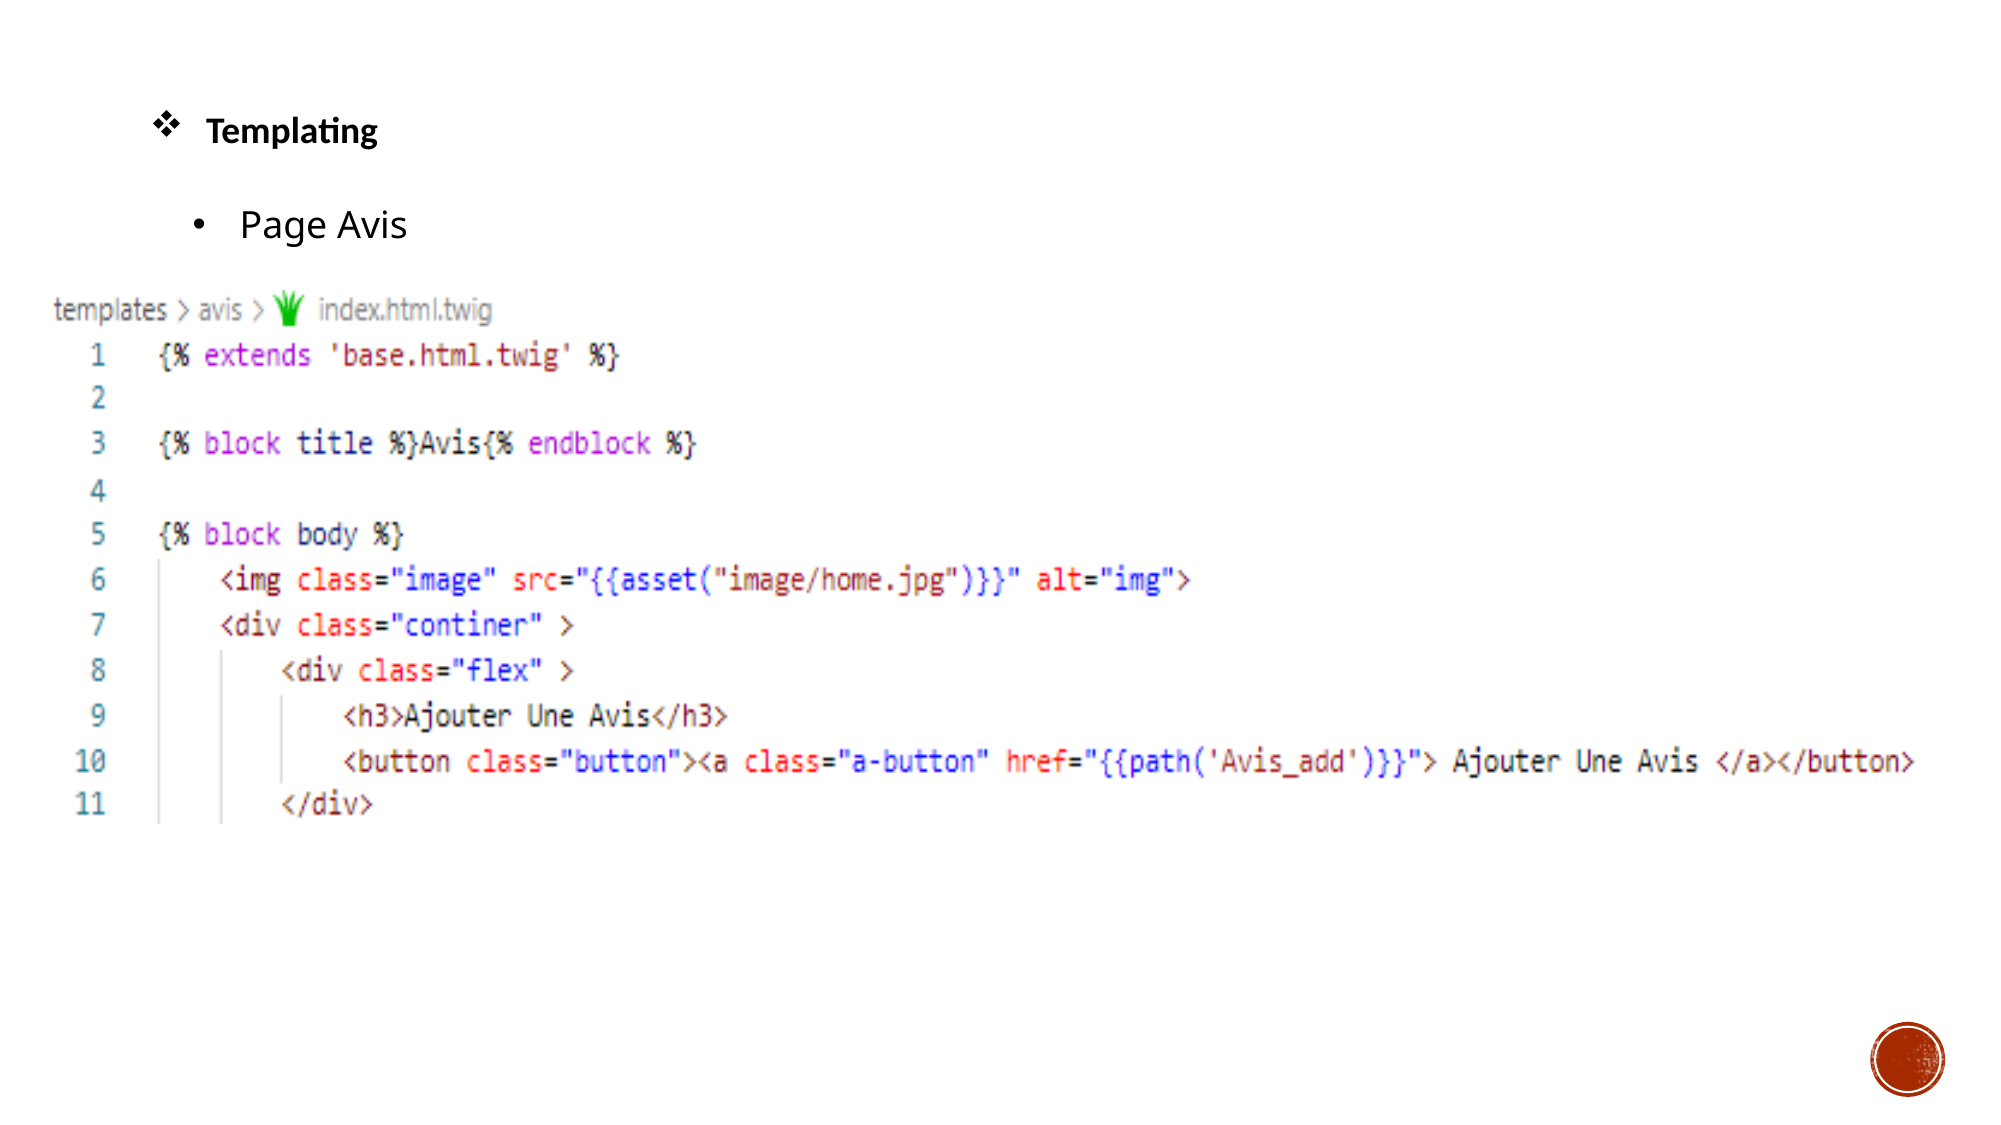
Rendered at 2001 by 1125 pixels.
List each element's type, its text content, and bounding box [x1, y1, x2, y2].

picture [38, 291, 1946, 822]
text_box Templating [135, 95, 1136, 159]
text_box Page Avis [177, 193, 433, 254]
